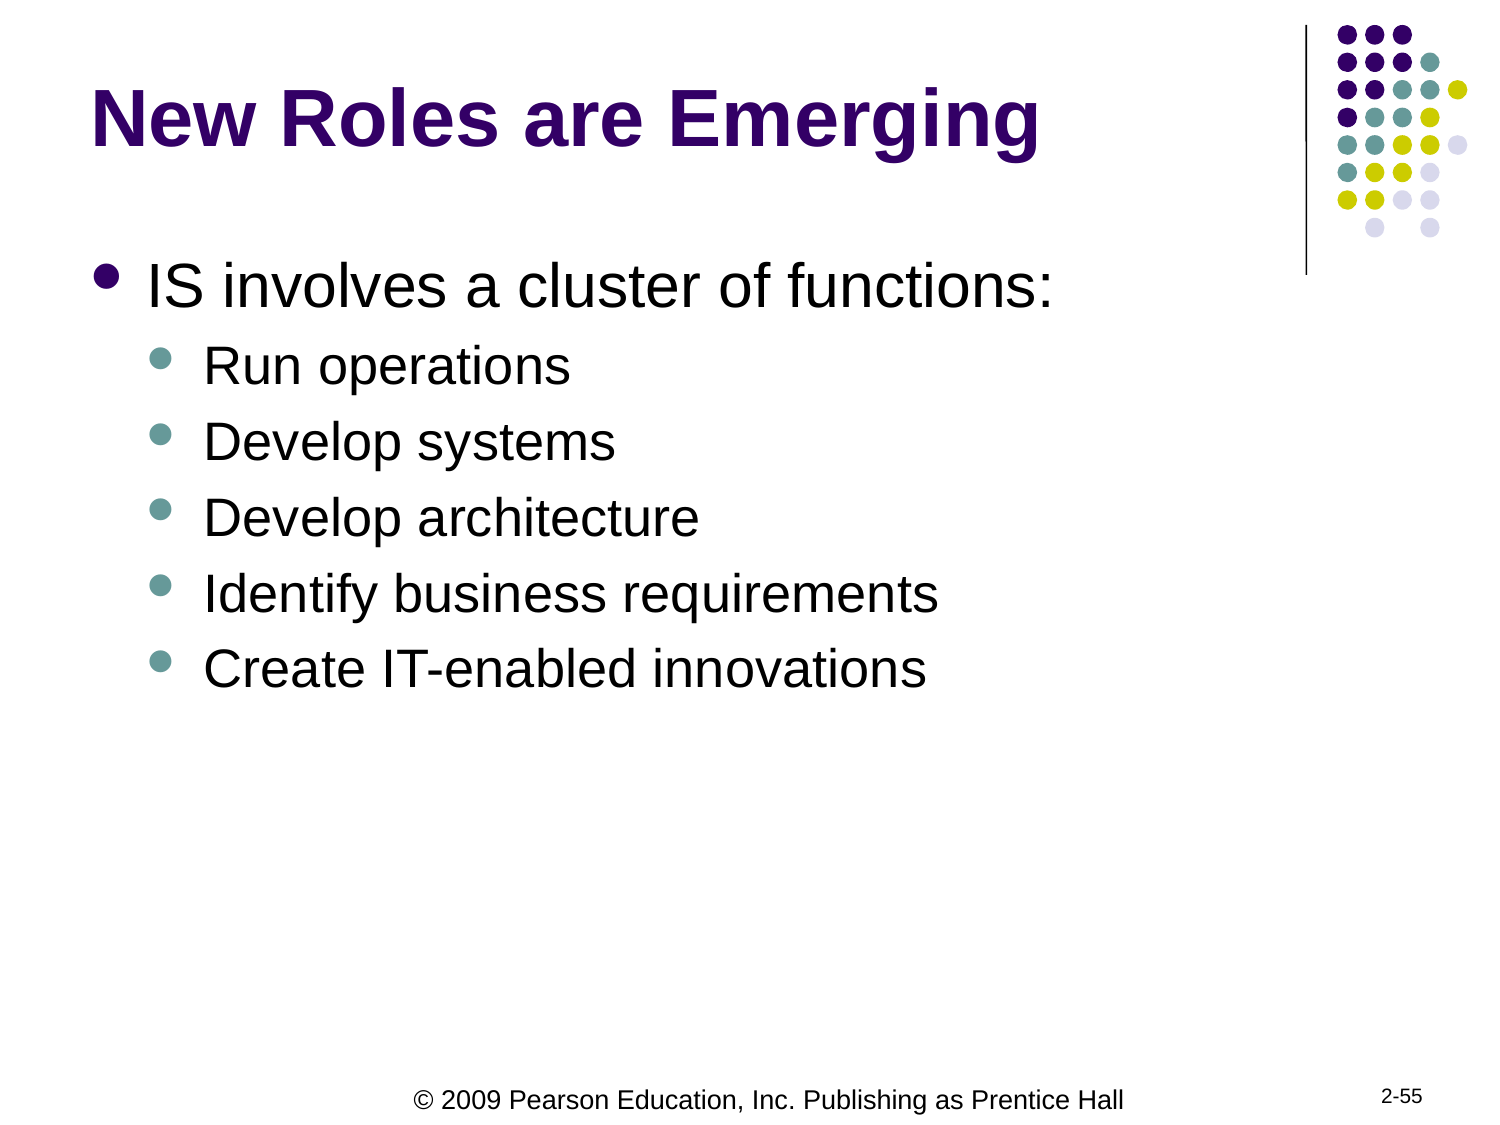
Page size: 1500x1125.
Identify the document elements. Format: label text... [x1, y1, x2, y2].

title New Roles are Emerging [74, 37, 1313, 171]
slide_number 2-55 [1337, 1074, 1438, 1125]
list IS involves a cluster of functions: Run operations Develop systems Develop architecture Identify business requirements Create IT-enabled innovations [74, 237, 1426, 962]
